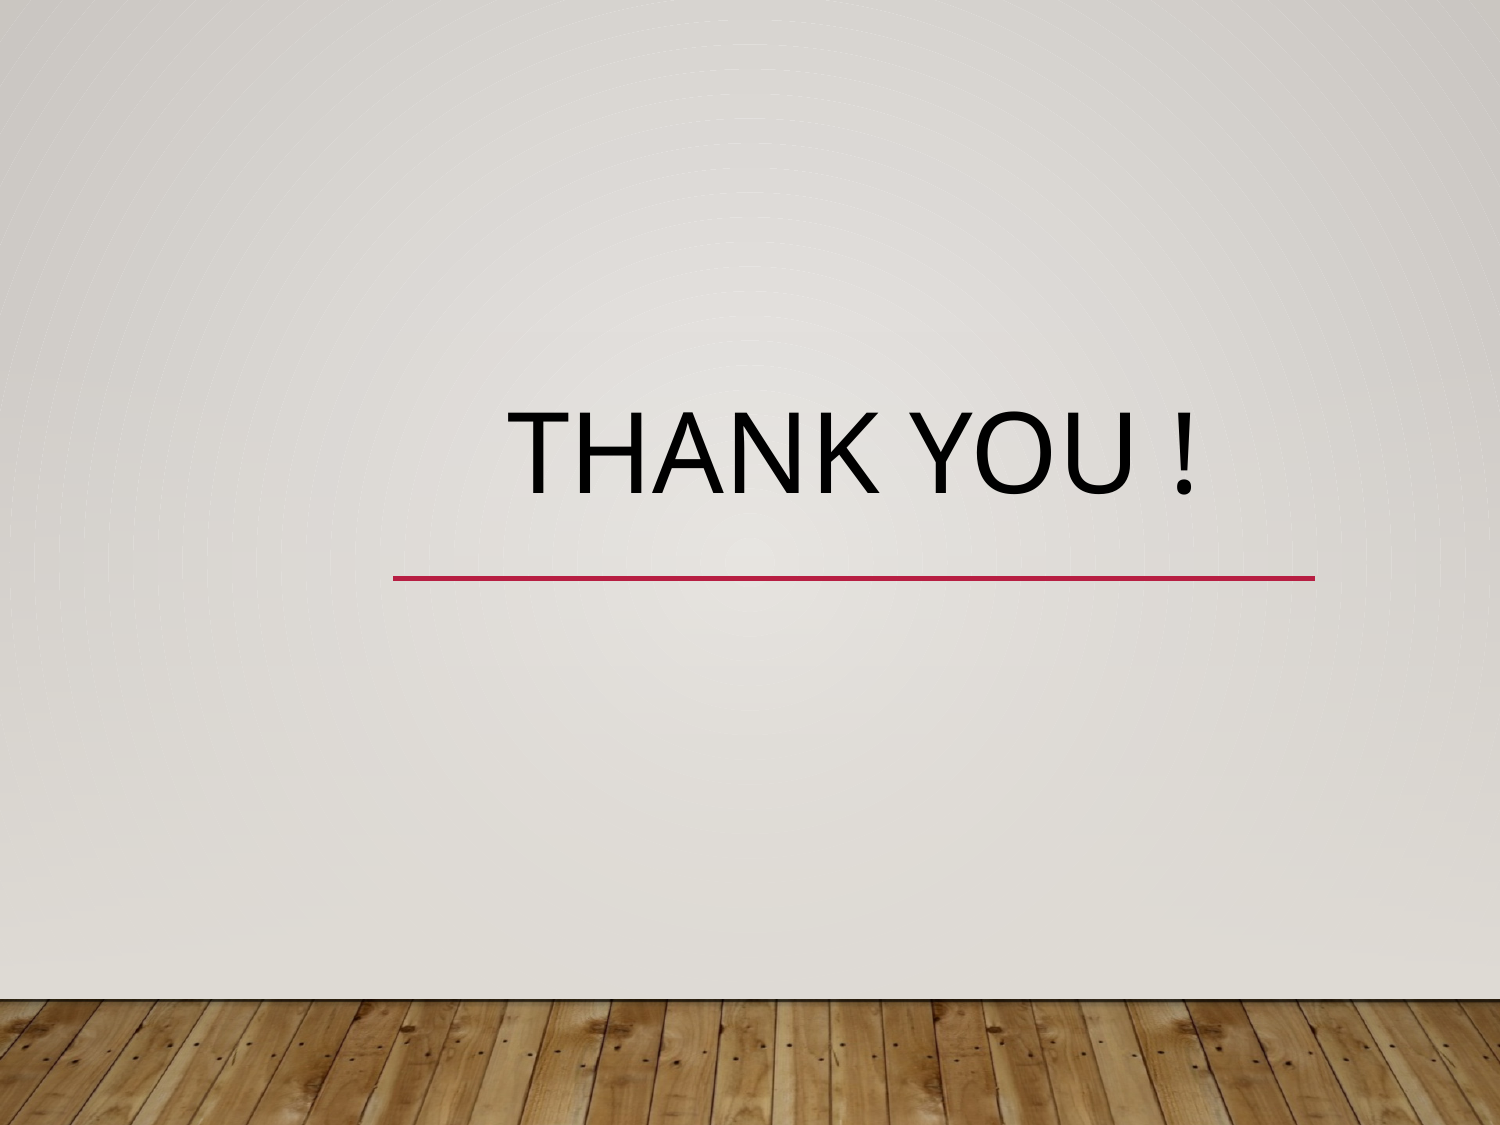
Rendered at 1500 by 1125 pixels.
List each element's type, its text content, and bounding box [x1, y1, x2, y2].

title Thank You ! [393, 245, 1315, 663]
picture [0, 999, 1500, 1125]
